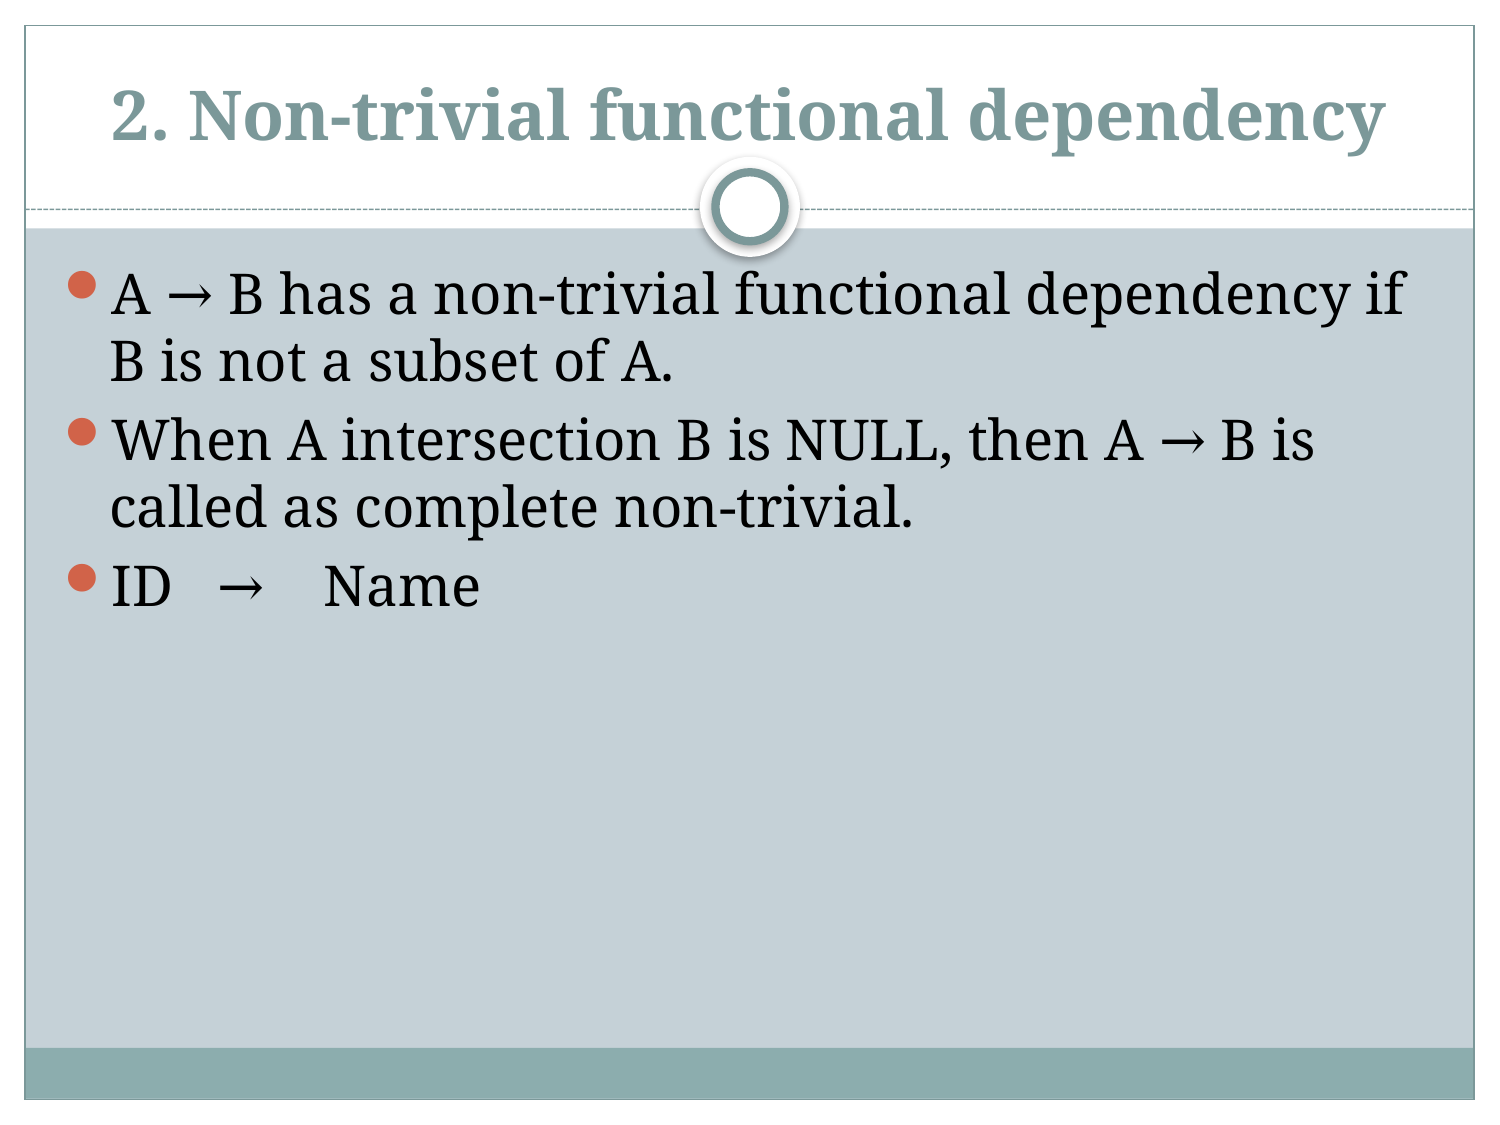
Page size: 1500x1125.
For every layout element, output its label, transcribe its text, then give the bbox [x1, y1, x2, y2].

list A → B has a non-trivial functional dependency if B is not a subset of A. When A intersection B is NULL, then A → B is called as complete non-trivial. ID → Name [49, 250, 1445, 1001]
title 2. Non-trivial functional dependency [49, 37, 1450, 162]
